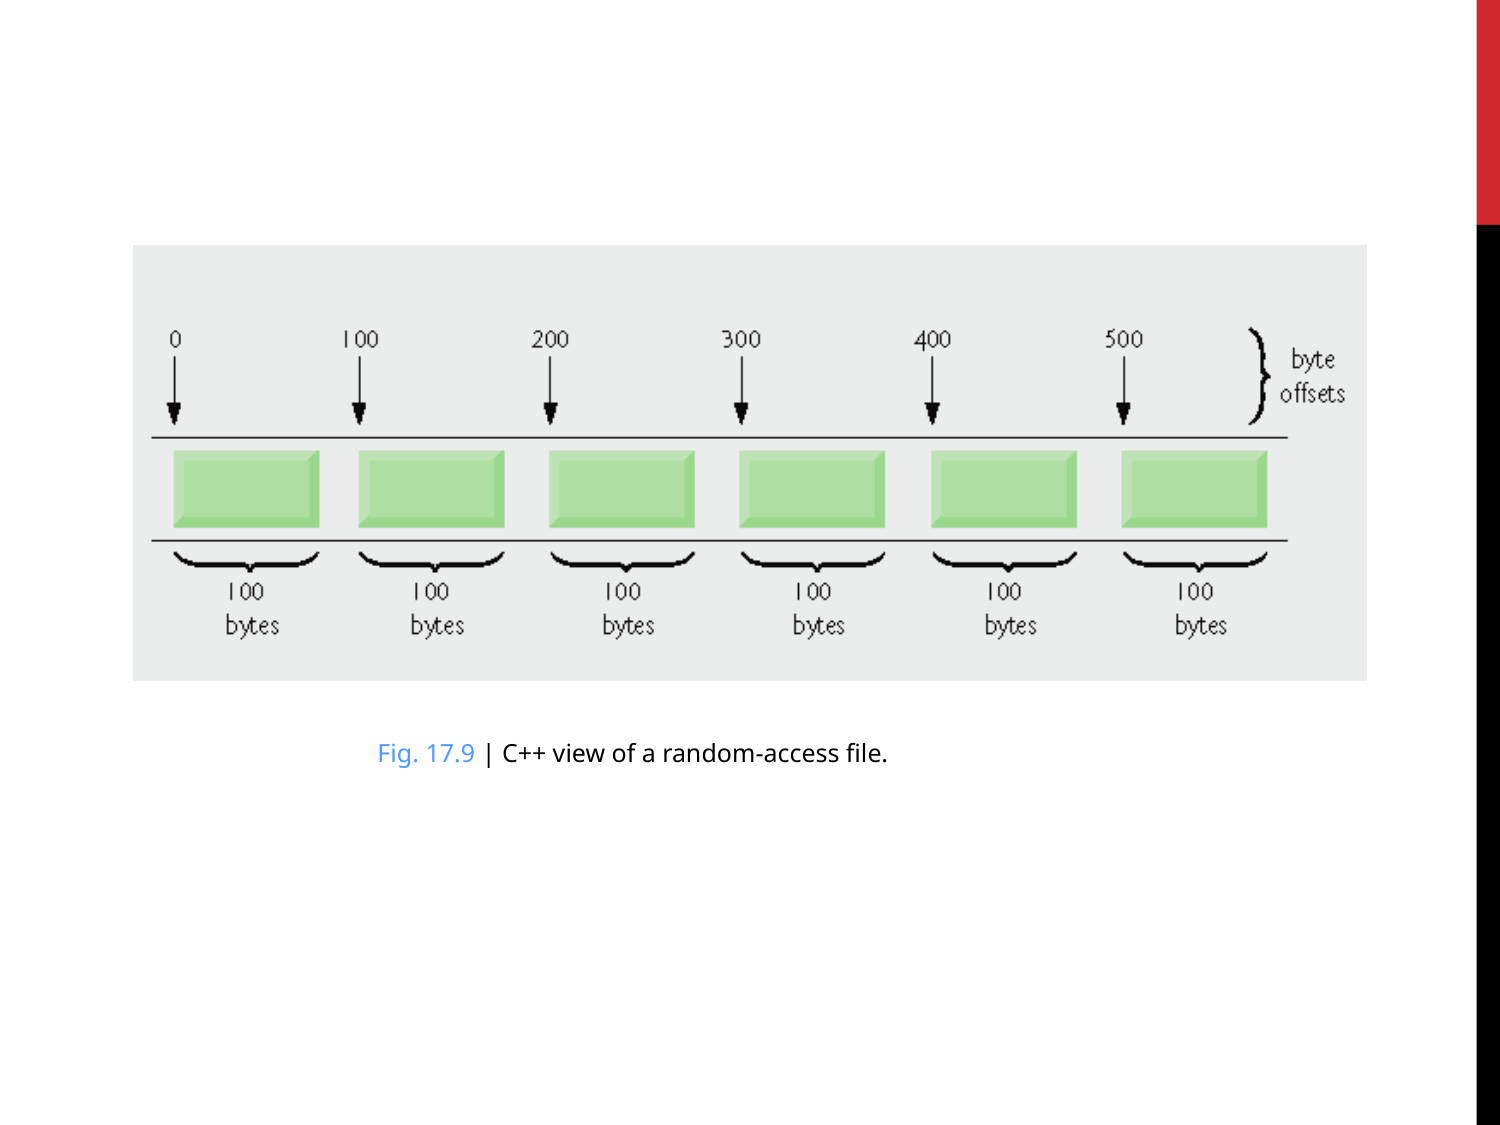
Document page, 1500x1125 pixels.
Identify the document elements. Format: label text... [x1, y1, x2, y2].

picture [133, 245, 1367, 681]
title Fig. 17.9 | C++ view of a random-access file. [362, 725, 1051, 775]
